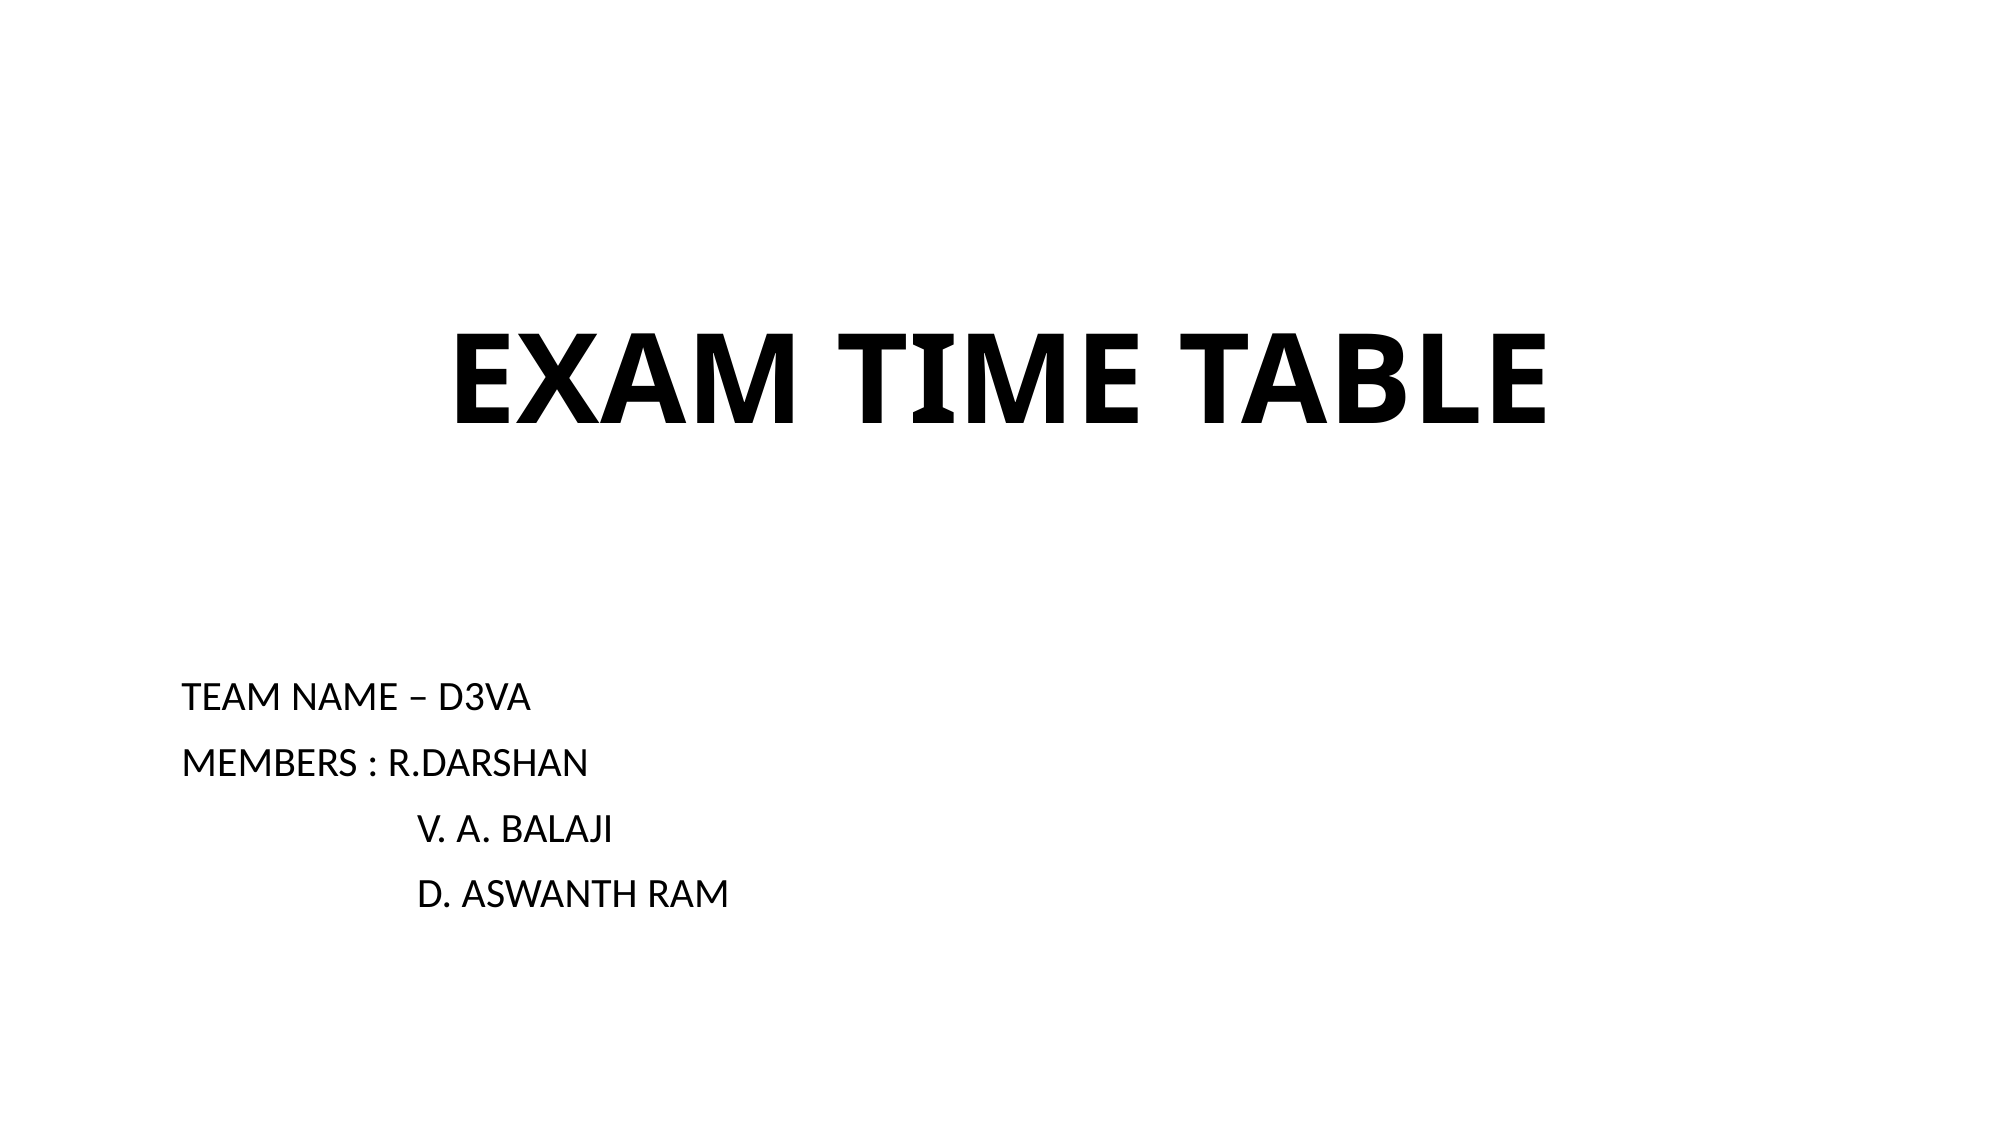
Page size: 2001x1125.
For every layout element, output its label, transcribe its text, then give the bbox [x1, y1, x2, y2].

title EXAM TIME TABLE [249, 66, 1750, 459]
subtitle TEAM NAME – D3VA MEMBERS : R.DARSHAN V. A. BALAJI D. ASWANTH RAM [166, 666, 1667, 939]
